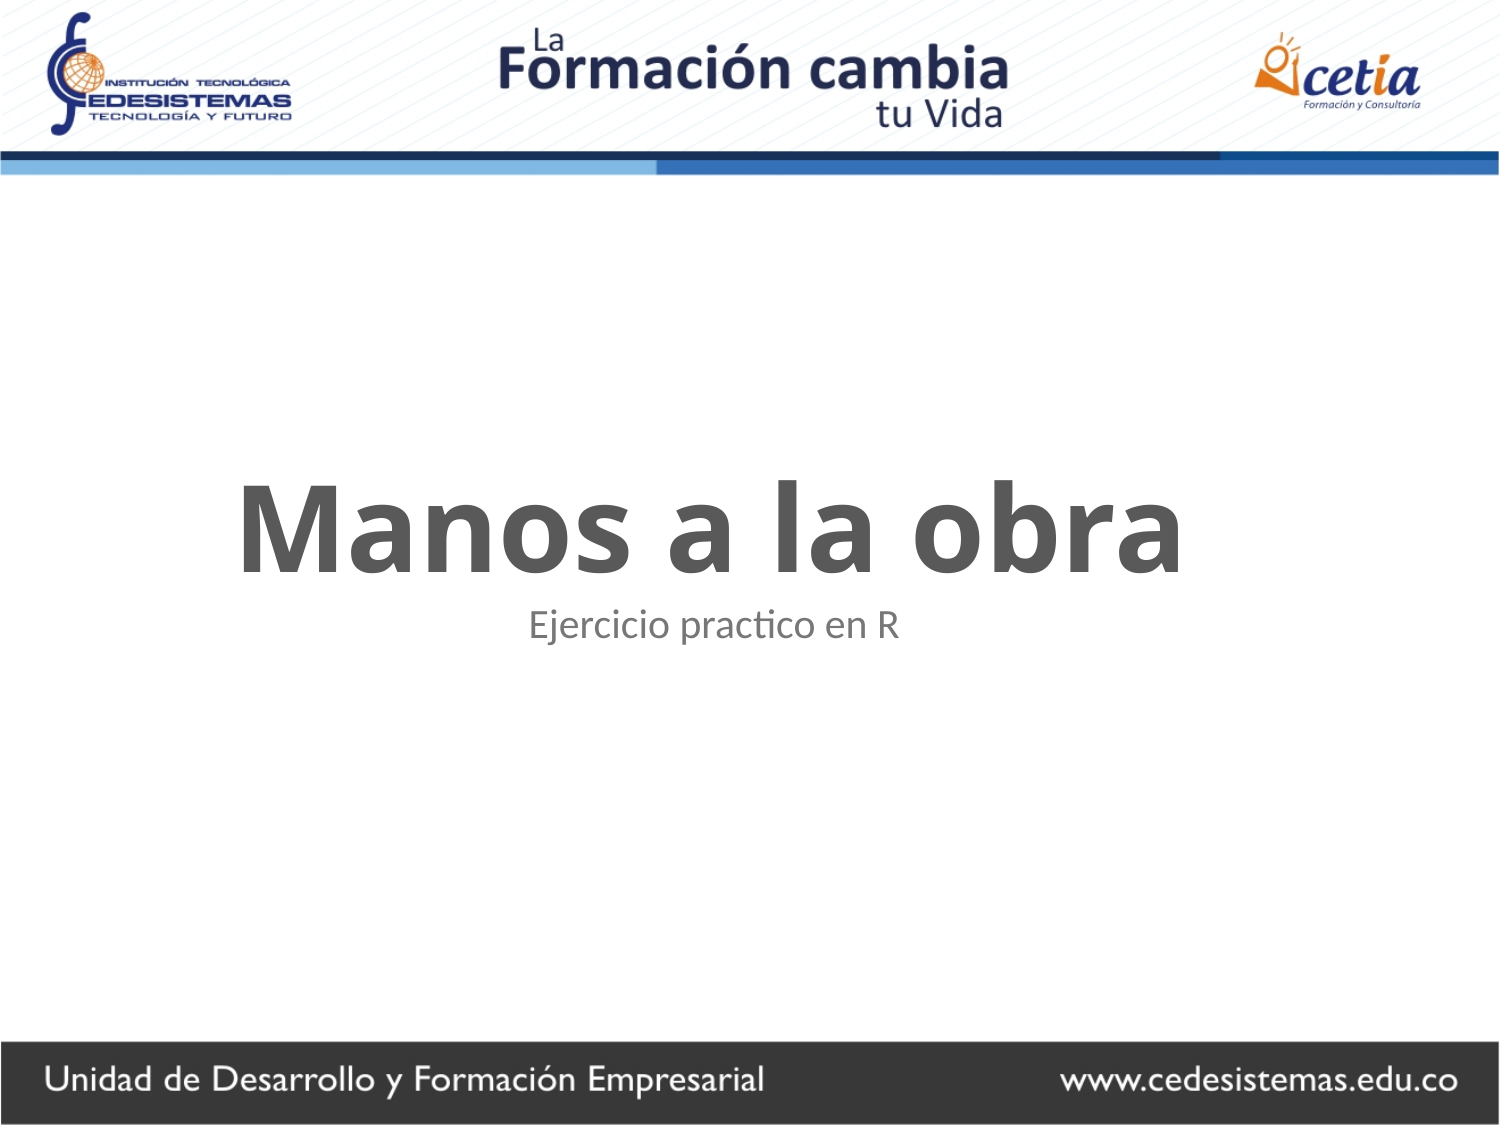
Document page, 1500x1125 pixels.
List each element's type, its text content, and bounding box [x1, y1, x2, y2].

picture [0, 0, 1500, 1125]
text_box Ejercicio practico en R [513, 589, 939, 655]
text_box Manos a la obra [200, 444, 1252, 587]
